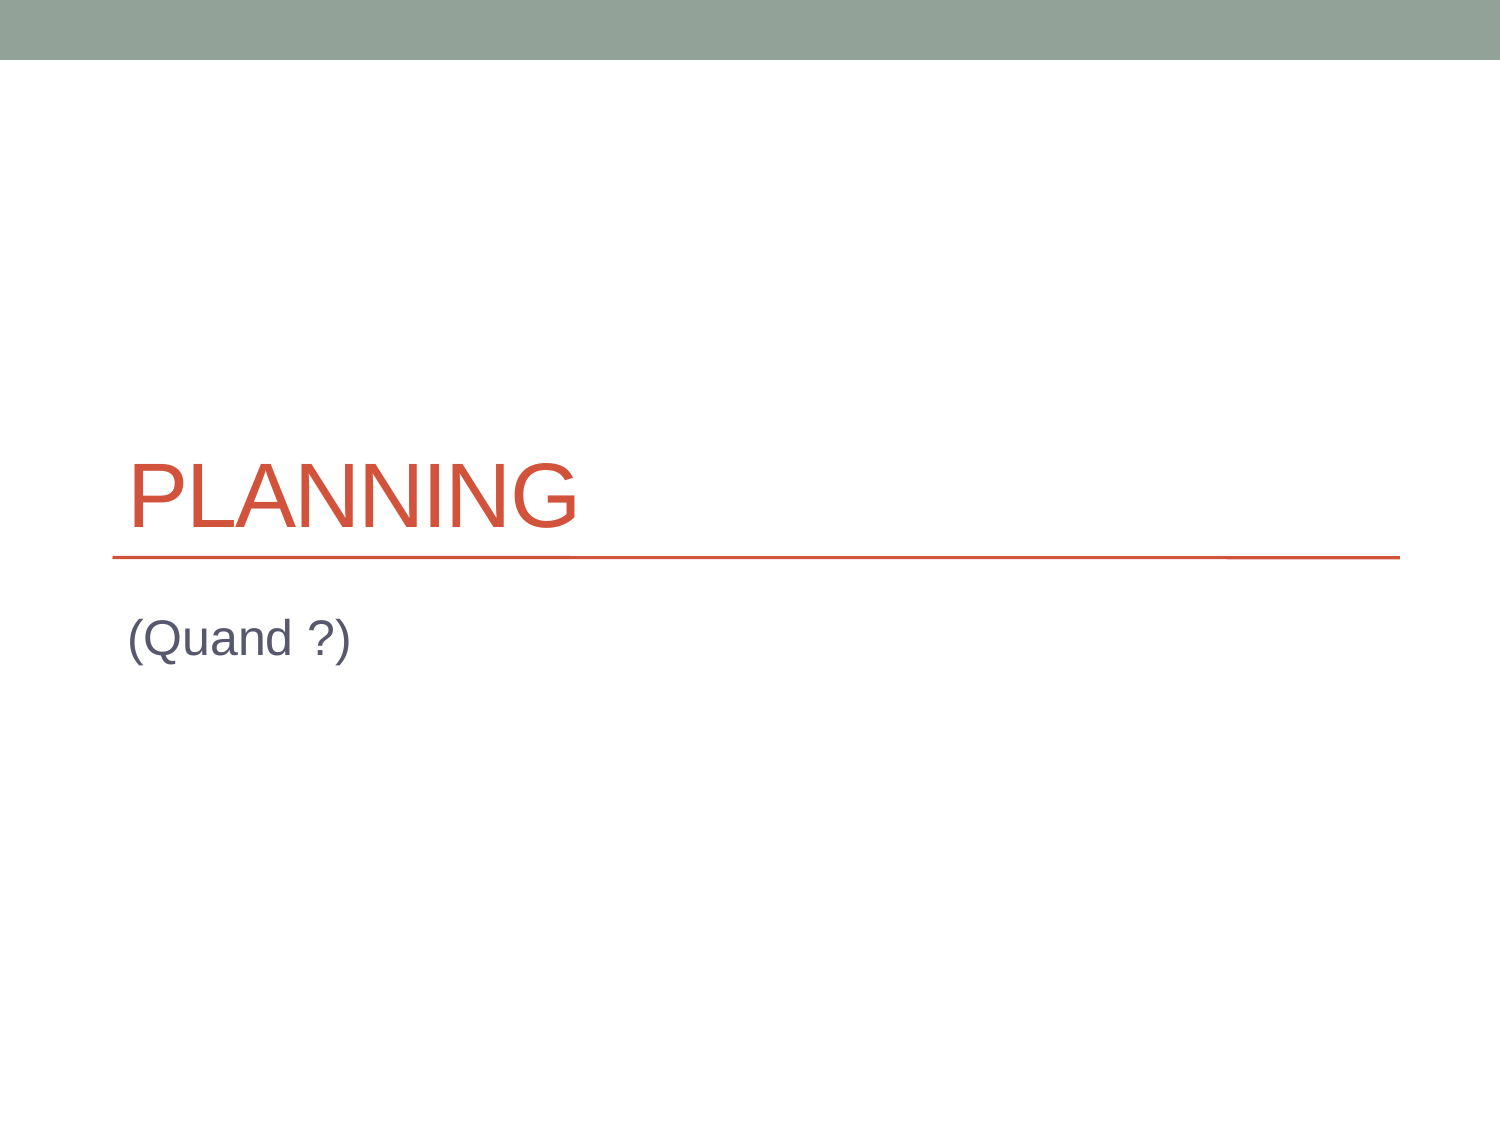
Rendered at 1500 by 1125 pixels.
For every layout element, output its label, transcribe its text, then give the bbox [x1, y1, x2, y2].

title PLANNING [112, 149, 1400, 553]
subtitle (Quand ?) [112, 597, 1249, 772]
